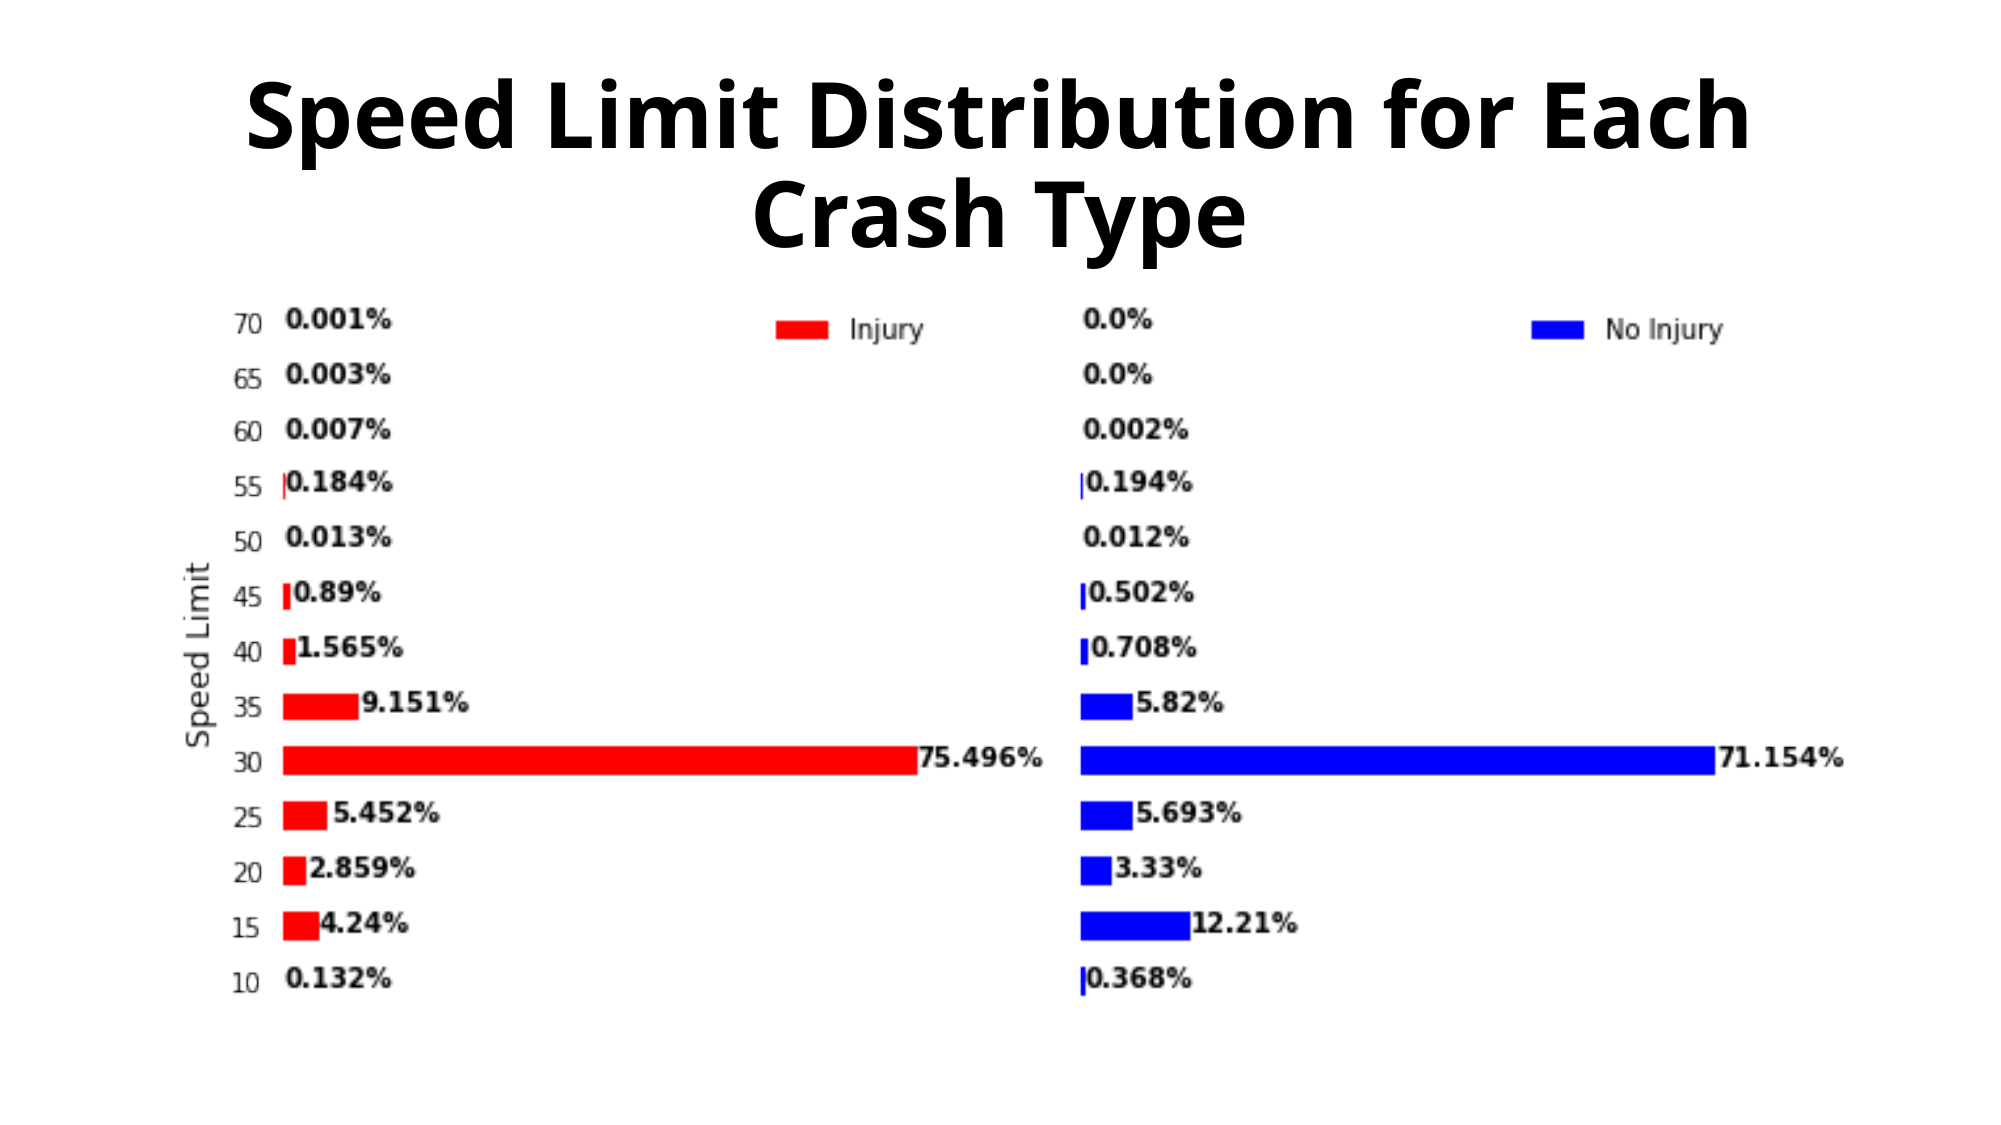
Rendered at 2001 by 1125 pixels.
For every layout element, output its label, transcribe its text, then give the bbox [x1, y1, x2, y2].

title Speed Limit Distribution for Each Crash Type [137, 59, 1863, 278]
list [168, 277, 1863, 1028]
